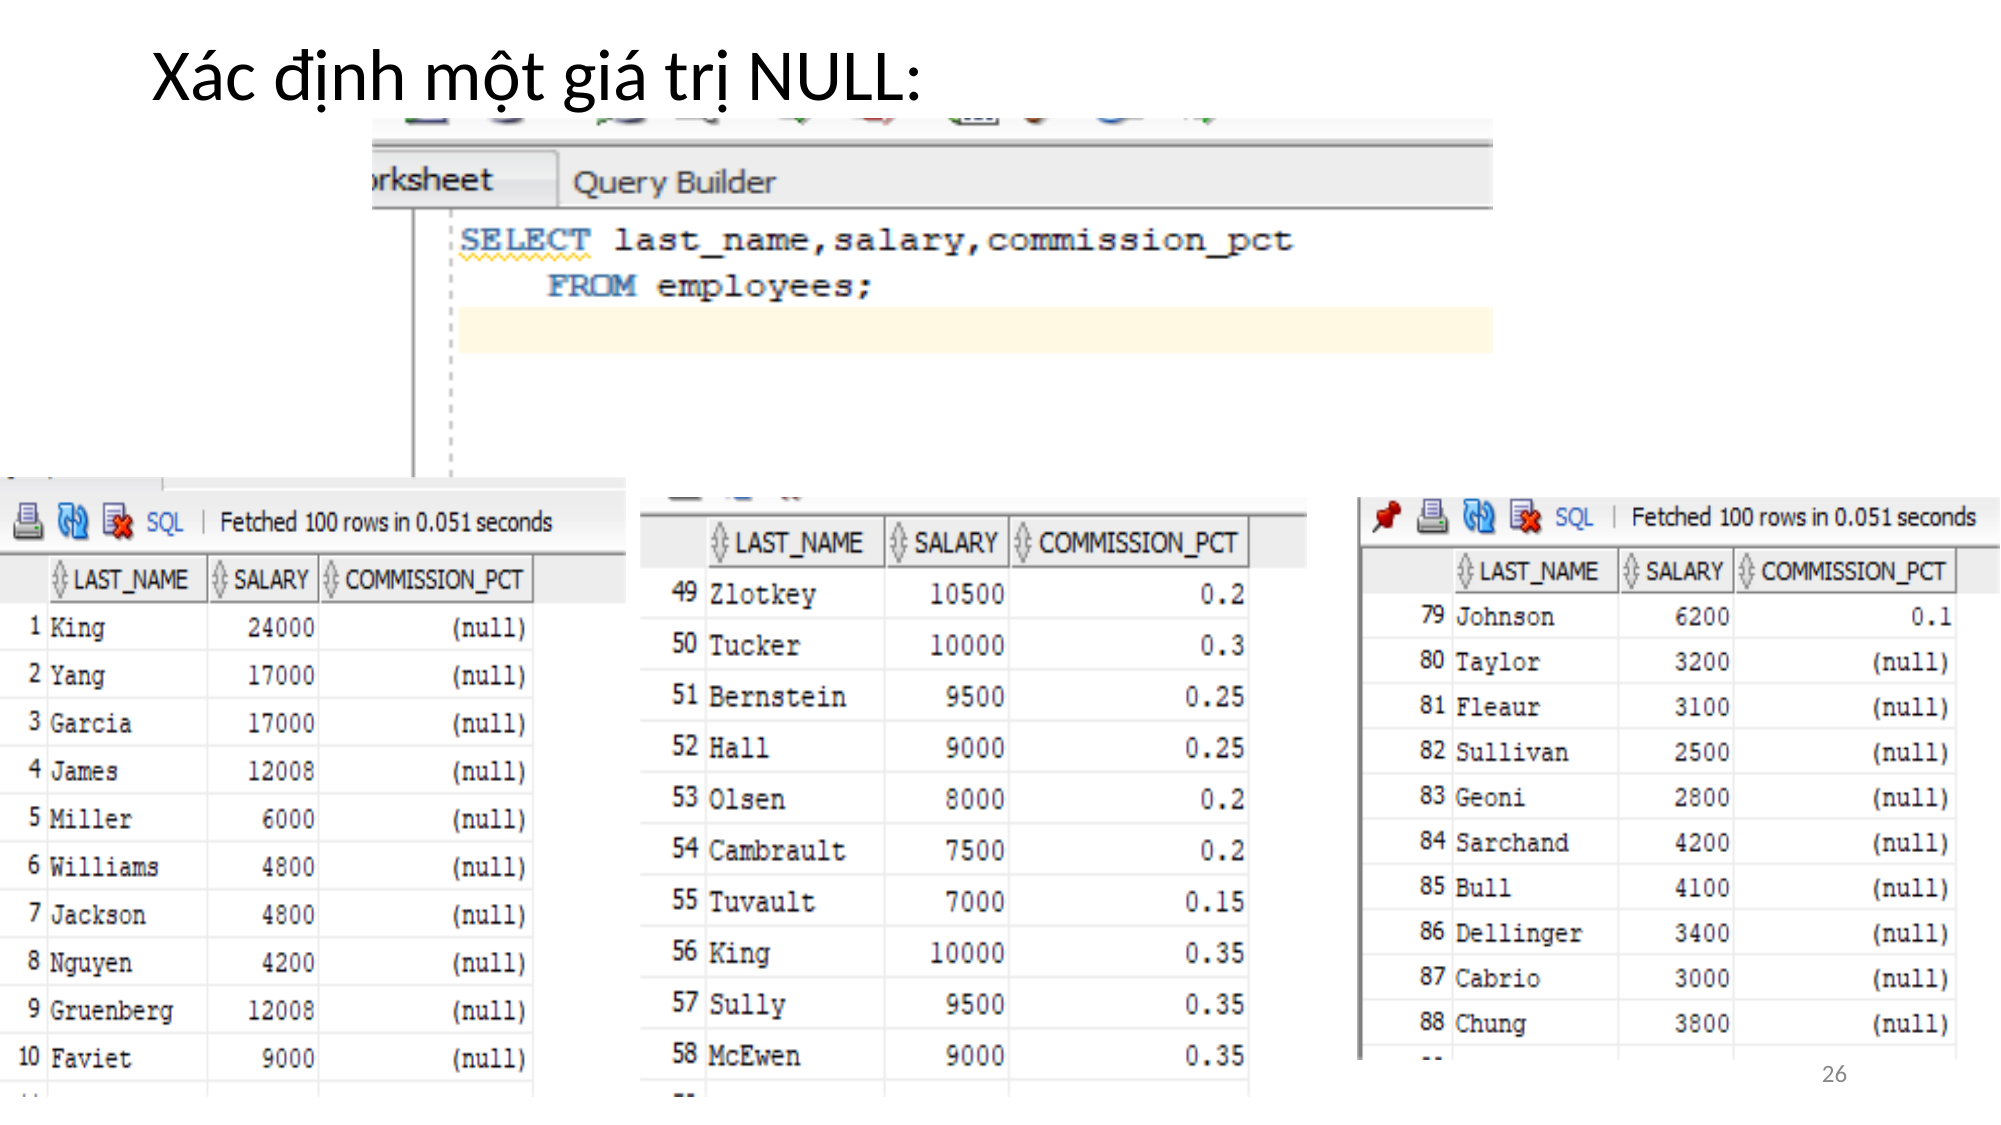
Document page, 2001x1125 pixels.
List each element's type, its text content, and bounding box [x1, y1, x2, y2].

picture [1356, 497, 2000, 1060]
picture [0, 477, 626, 1097]
title Xác định một giá trị NULL: [137, 28, 1863, 213]
slide_number ‹#› [1412, 1068, 1863, 1103]
picture [640, 497, 1307, 1097]
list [372, 118, 1494, 563]
